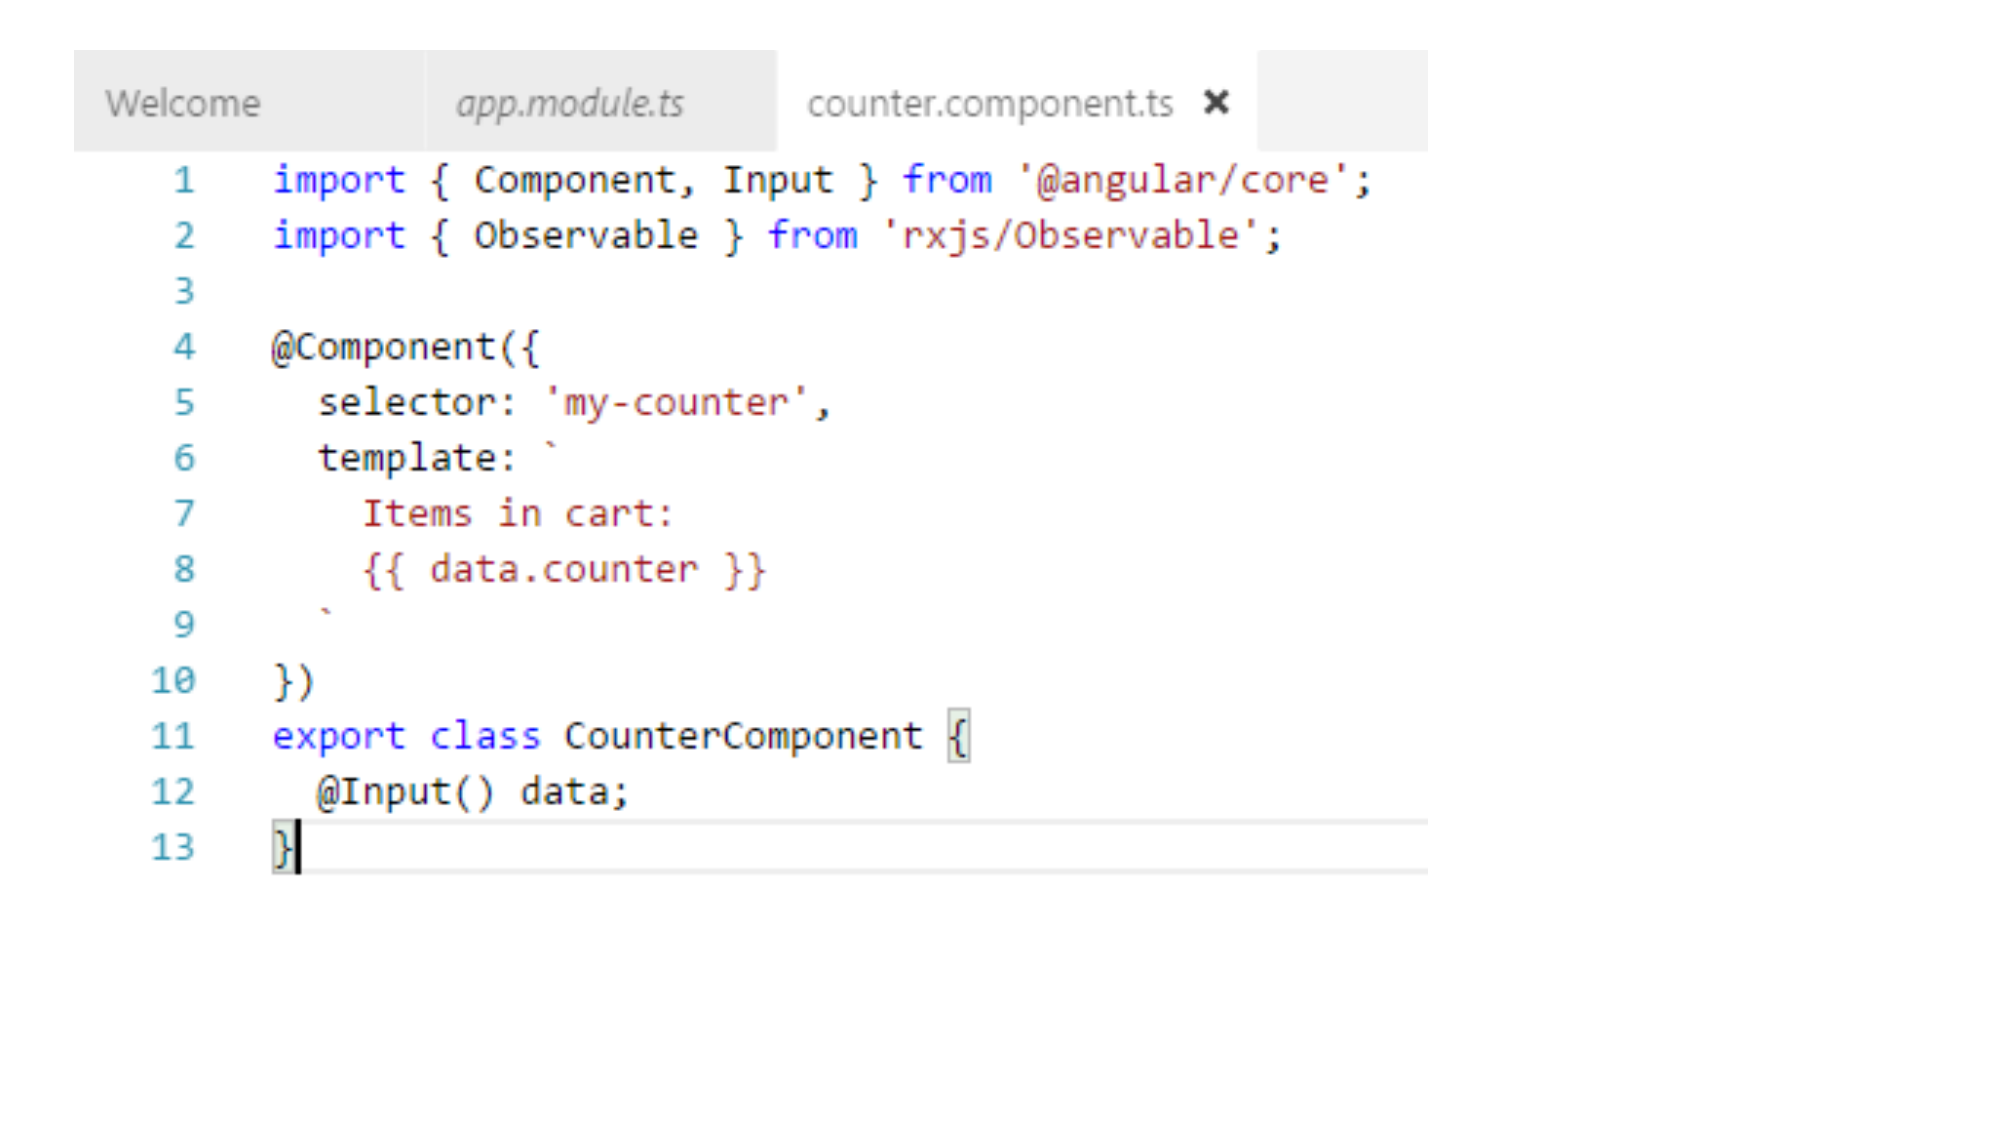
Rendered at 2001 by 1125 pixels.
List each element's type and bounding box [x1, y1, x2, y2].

picture [74, 50, 1428, 1010]
